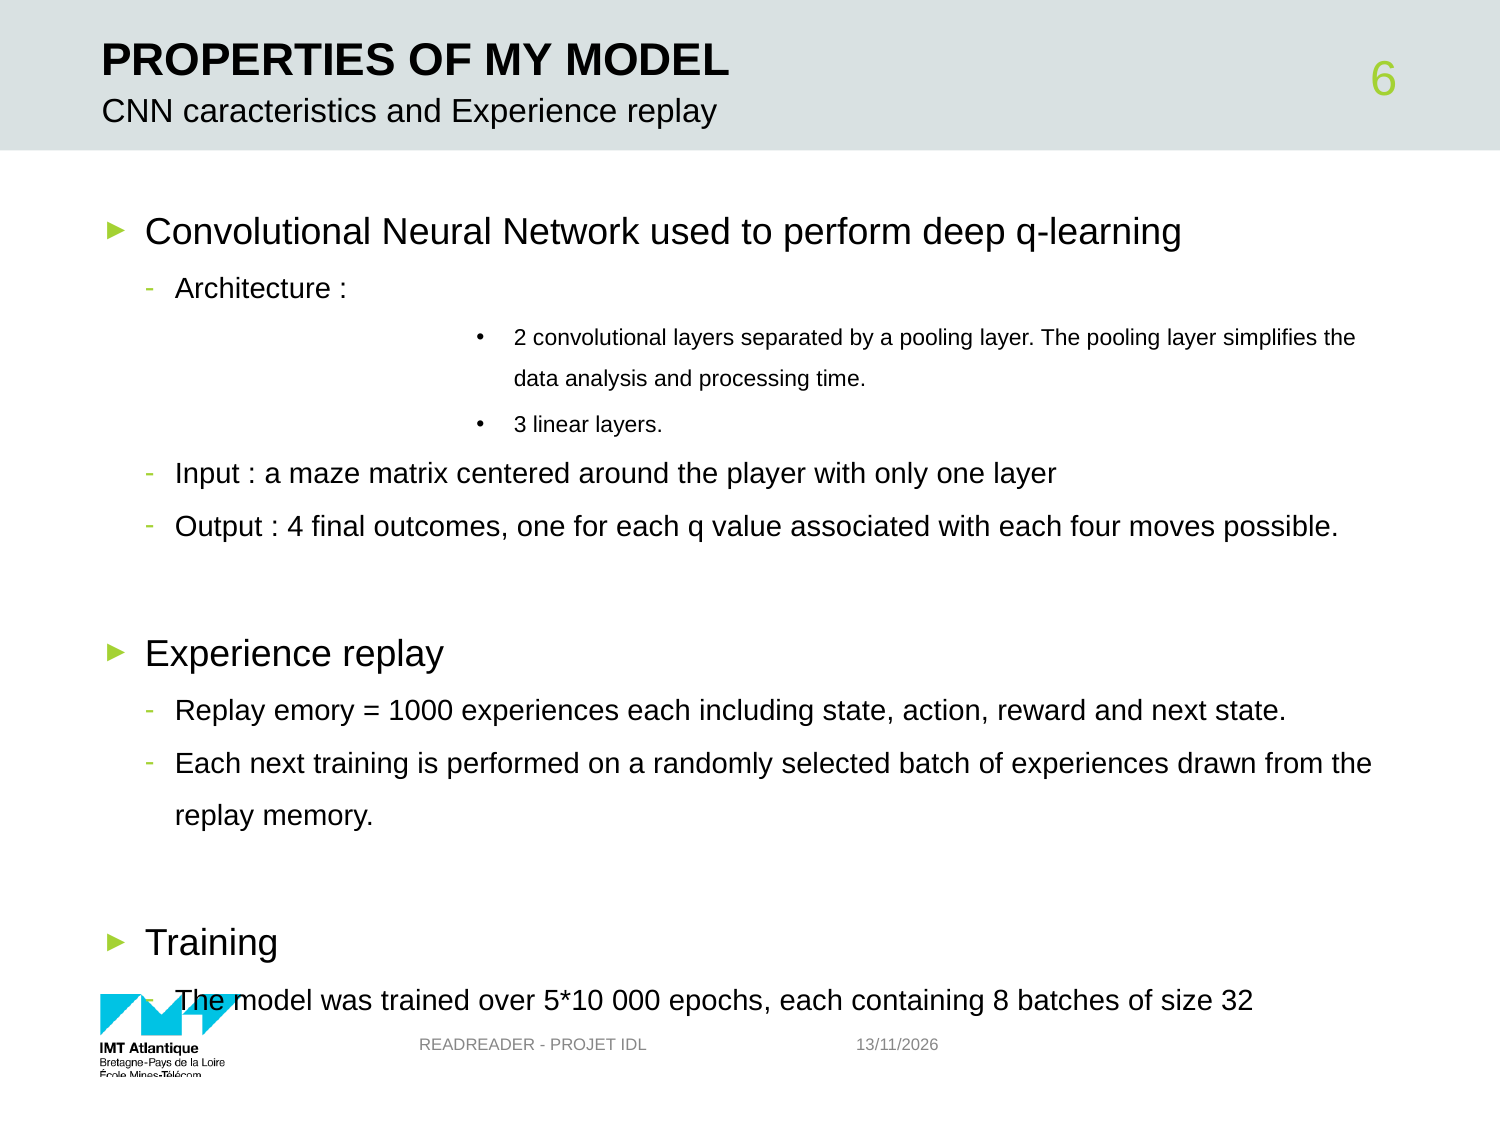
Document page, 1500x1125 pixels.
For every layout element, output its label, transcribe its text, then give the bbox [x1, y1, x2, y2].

list Convolutional Neural Network used to perform deep q-learning Architecture : 2 convolutional layers separated by a pooling layer. The pooling layer simplifies the data analysis and processing time. 3 linear layers. Input : a maze matrix centered around the player with only one layer Output : 4 final outcomes, one for each q value associated with each four moves possible. Experience replay Replay emory = 1000 experiences each including state, action, reward and next state. Each next training is performed on a randomly selected batch of experiences drawn from the replay memory. Training The model was trained over 5*10 000 epochs, each containing 8 batches of size 32 [101, 184, 1398, 984]
footer ReadReader - Projet IDL [419, 994, 809, 1054]
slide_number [856, 994, 1247, 1054]
title Properties of my model [101, 0, 1252, 85]
list CNN caracteristics and Experience replay [101, 88, 1254, 150]
slide_number 6 [1290, 42, 1398, 110]
